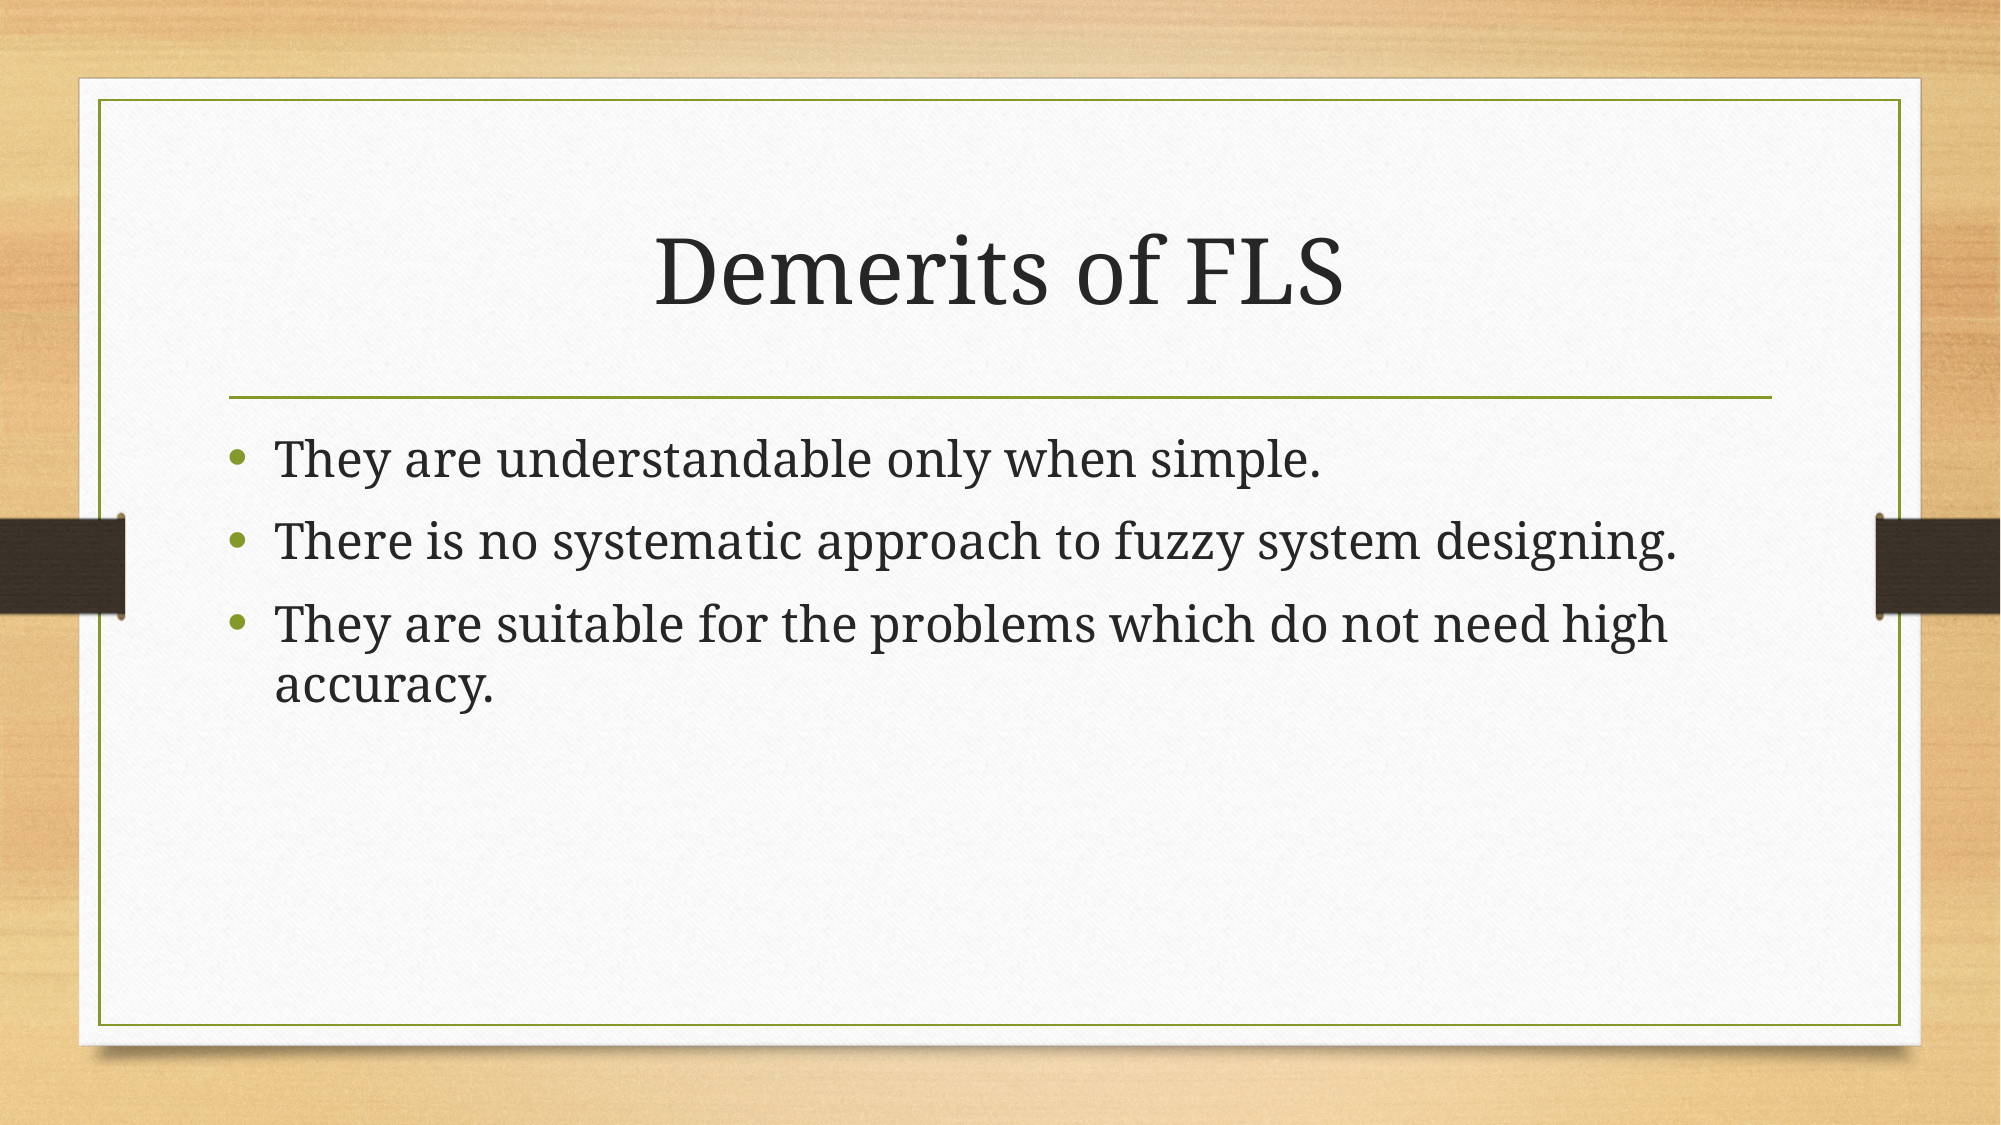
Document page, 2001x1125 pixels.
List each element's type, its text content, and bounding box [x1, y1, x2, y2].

list They are understandable only when simple. There is no systematic approach to fuzzy system designing. They are suitable for the problems which do not need high accuracy. [212, 419, 1788, 964]
title Demerits of FLS [212, 161, 1788, 375]
picture [0, 0, 2001, 1125]
